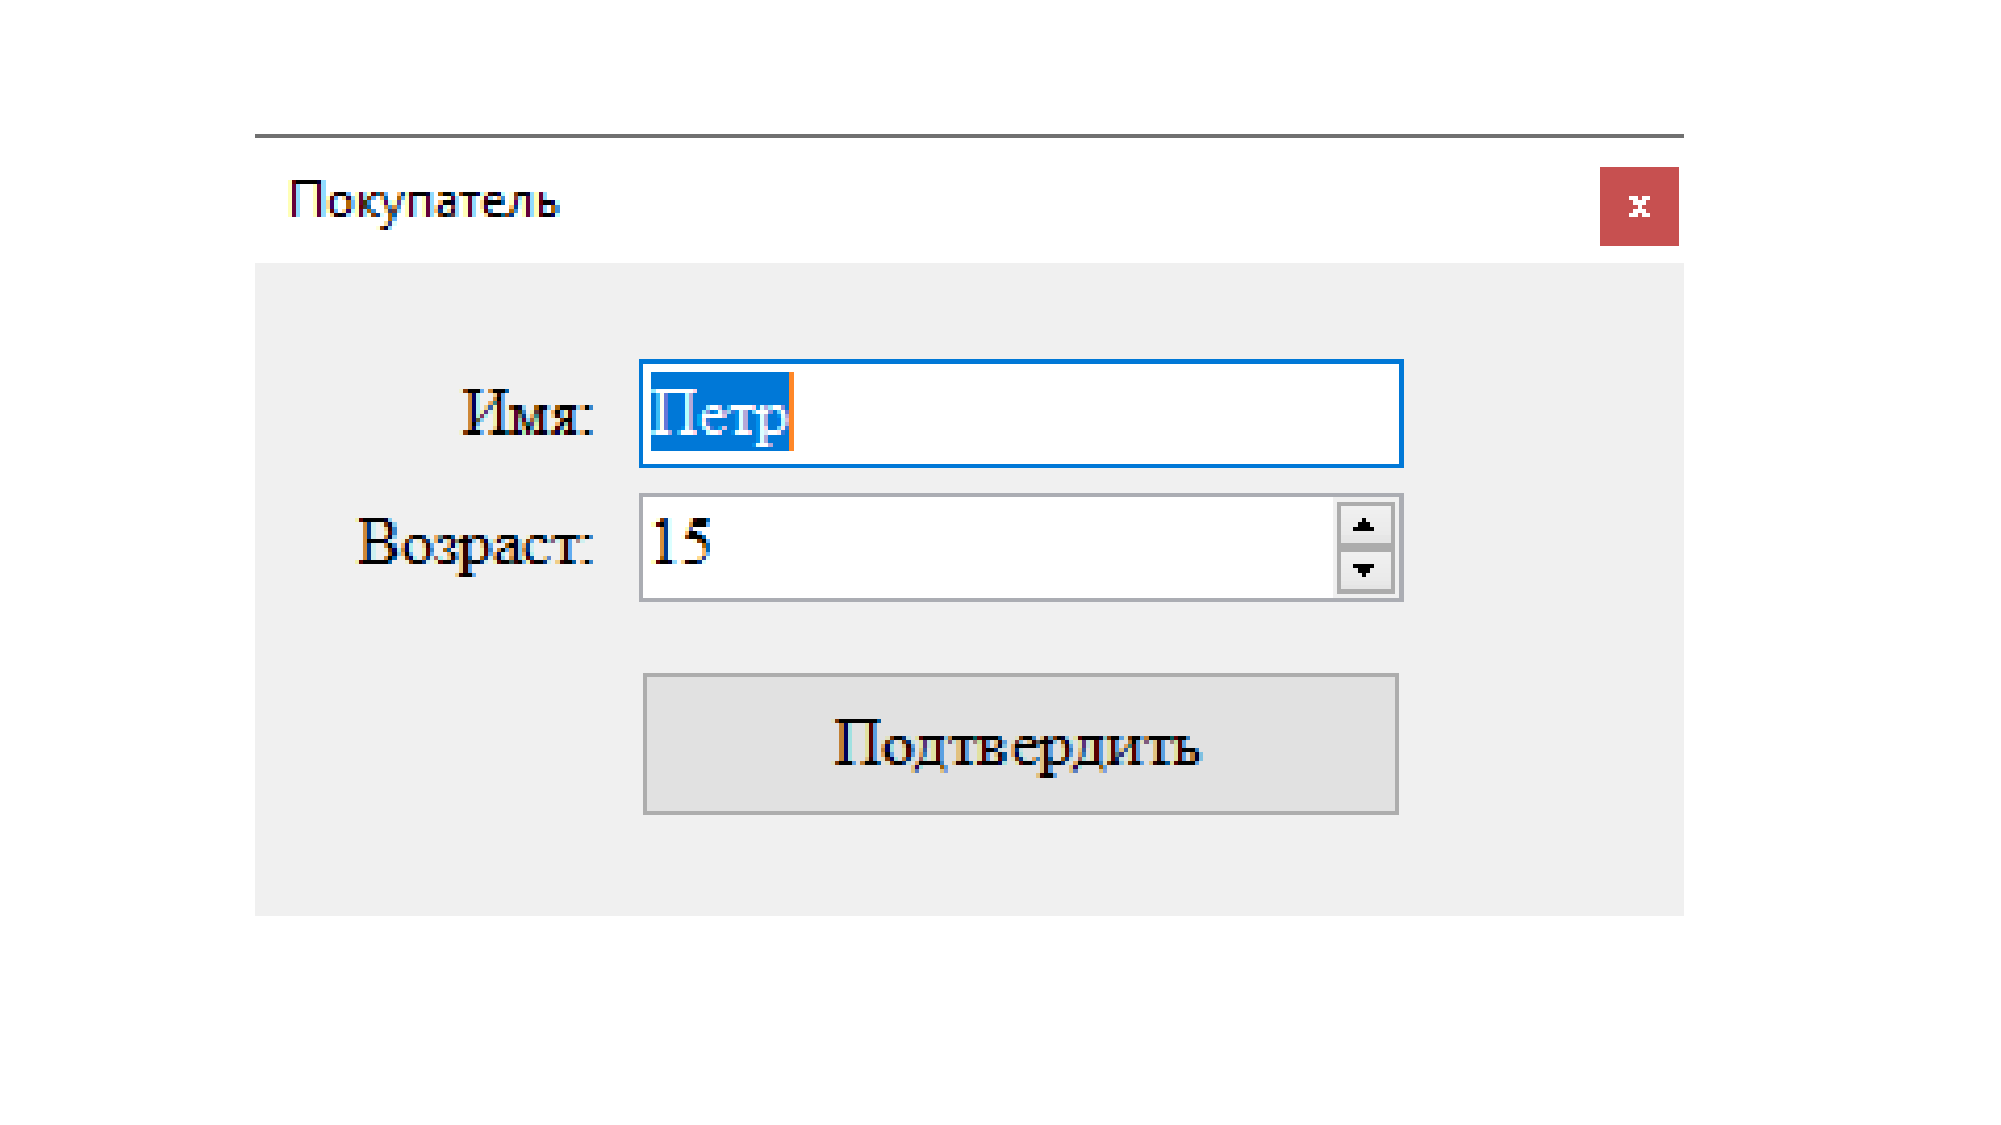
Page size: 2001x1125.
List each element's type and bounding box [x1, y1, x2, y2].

picture [255, 134, 1684, 916]
